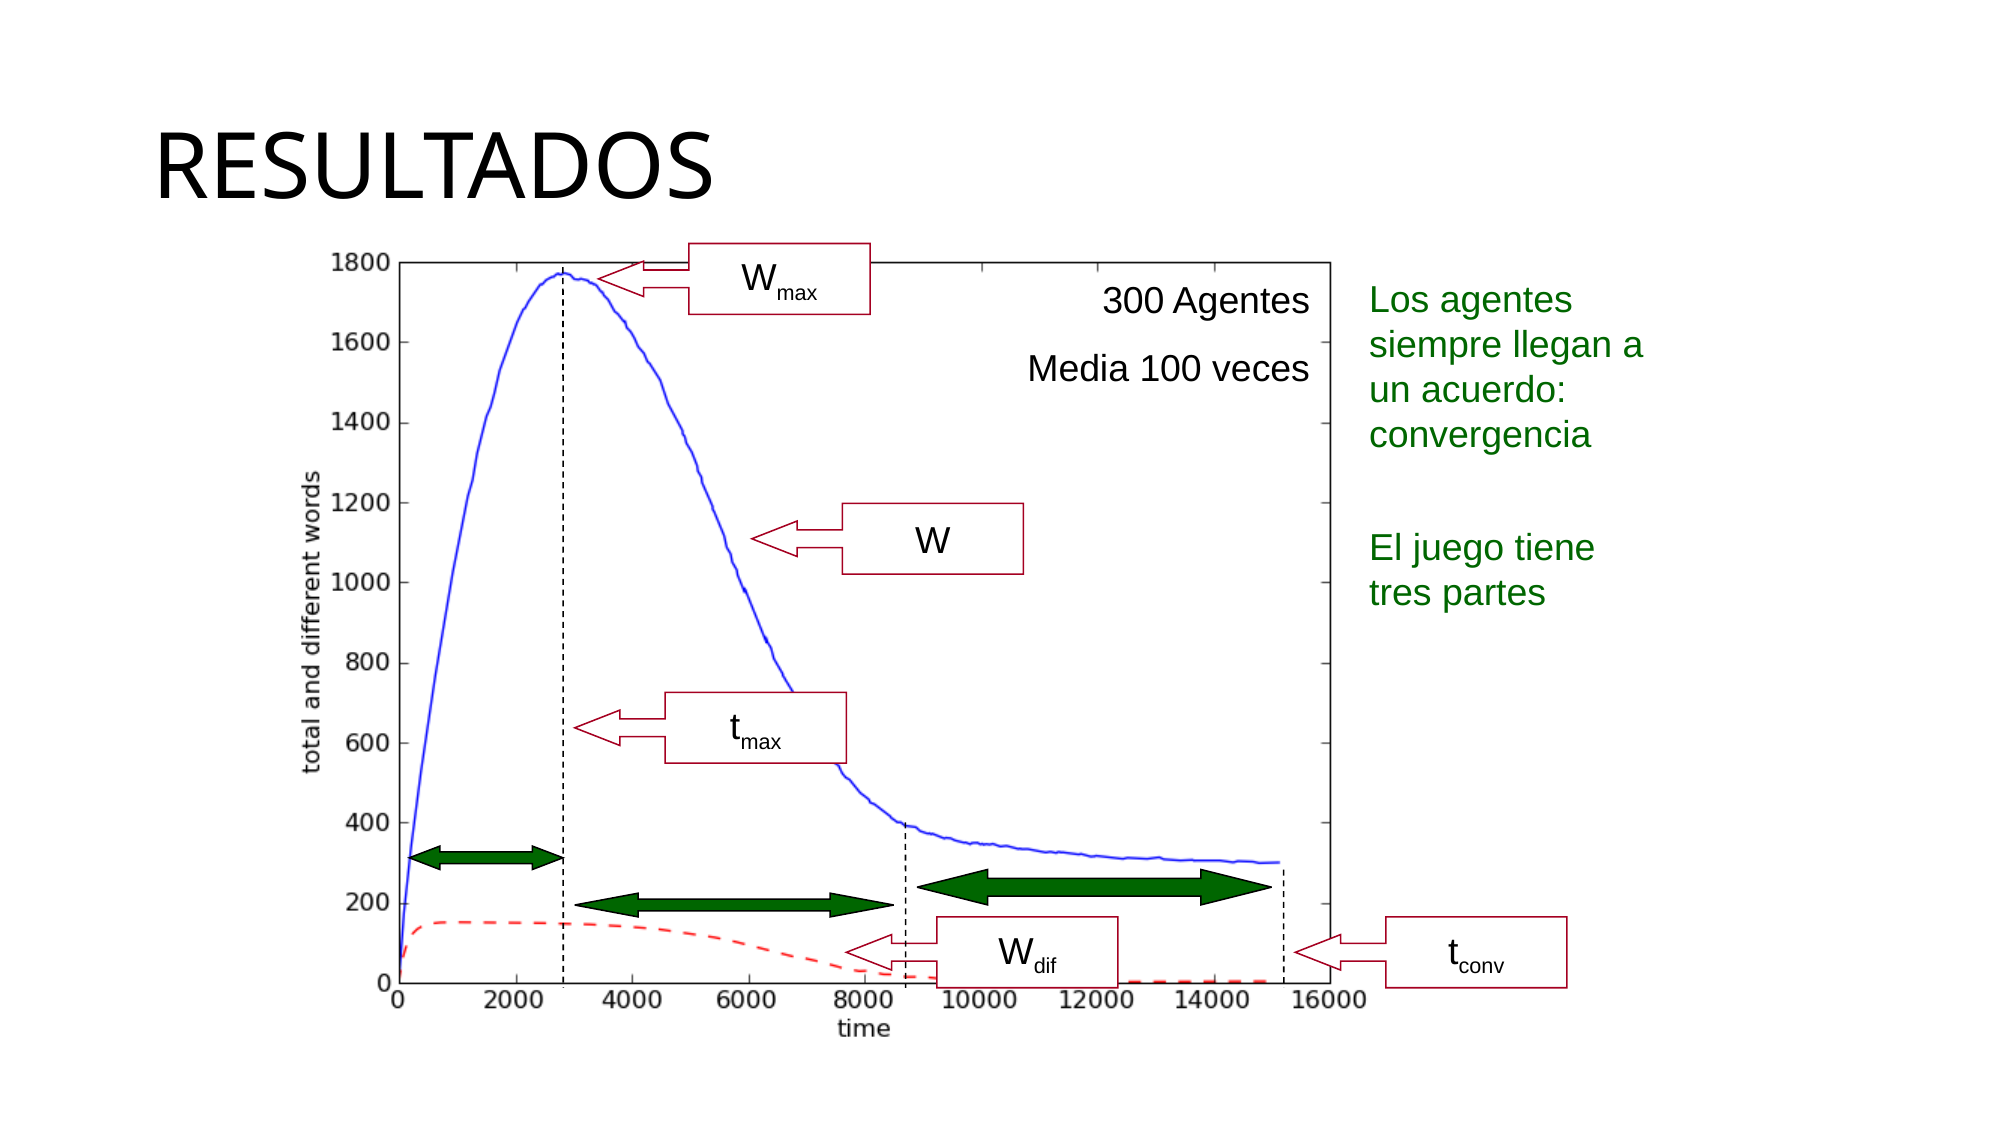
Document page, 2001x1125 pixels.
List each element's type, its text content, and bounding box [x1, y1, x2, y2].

title RESULTADOS [137, 59, 1863, 278]
text_box El juego tiene tres partes [1450, 515, 1650, 621]
picture [249, 172, 1450, 1073]
text_box tconv [1450, 916, 1567, 988]
text_box Los agentes siempre llegan a un acuerdo: convergencia [1450, 267, 1674, 463]
